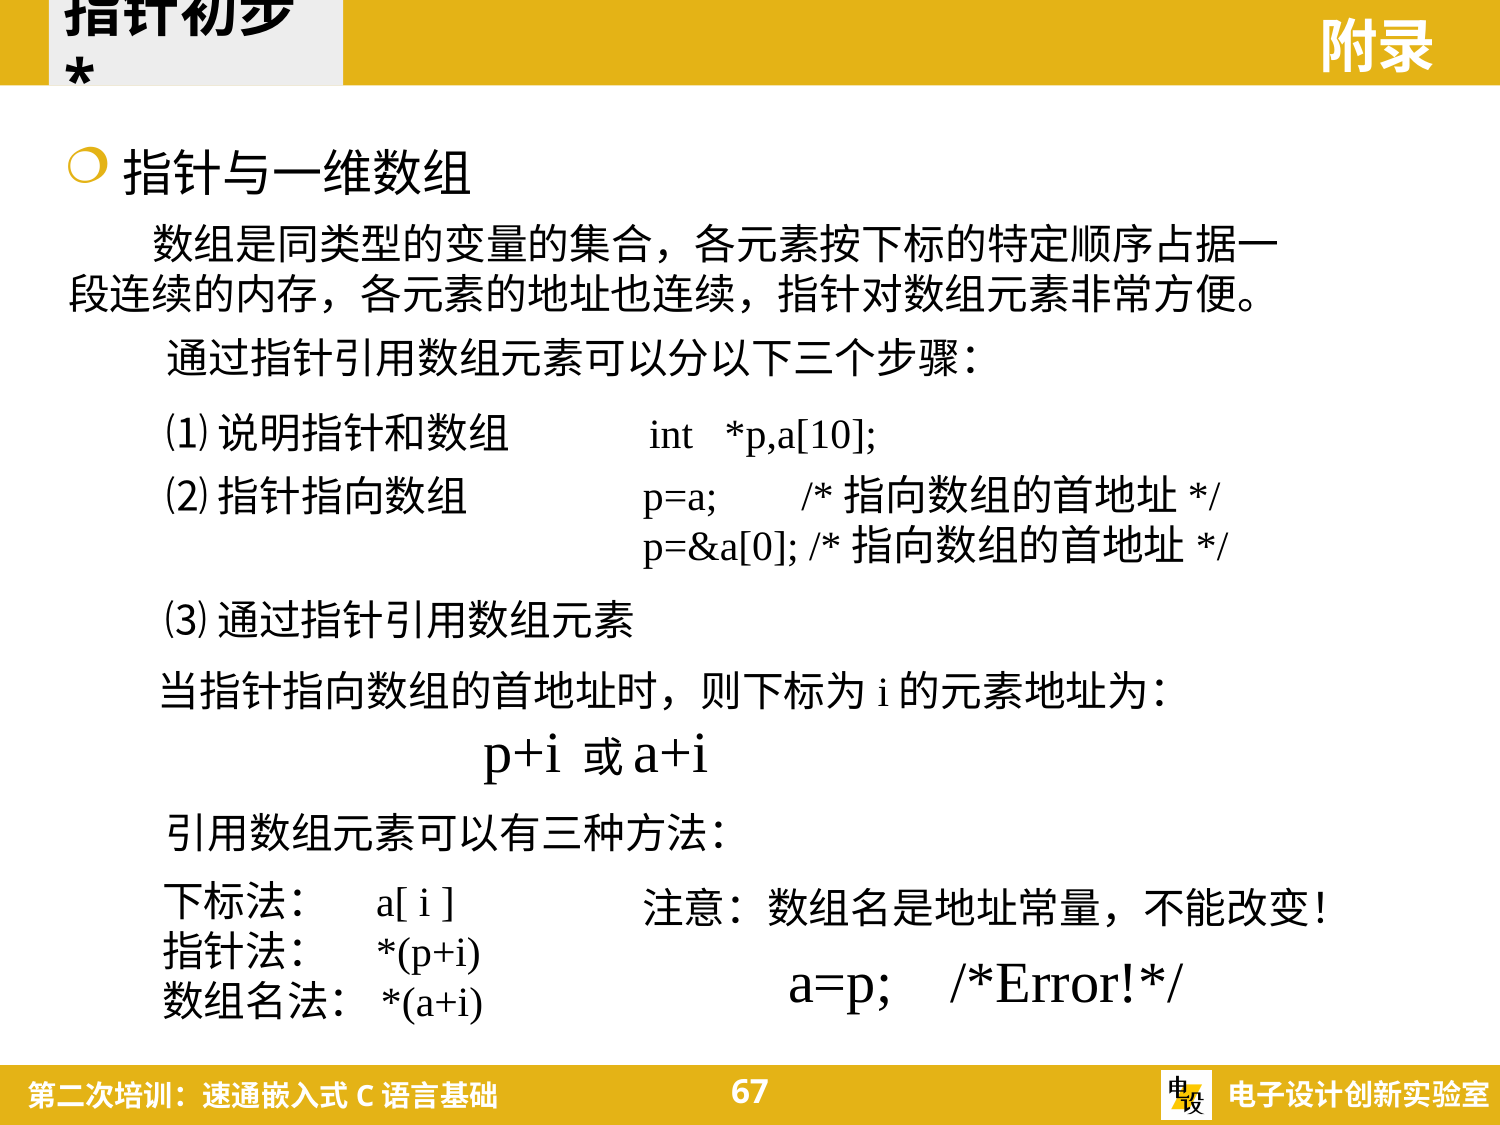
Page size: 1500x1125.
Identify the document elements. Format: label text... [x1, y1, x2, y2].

list 指针与一维数组 [48, 127, 1451, 214]
text_box ⑶通过指针引用数组元素 [151, 586, 650, 652]
text_box ⑴说明指针和数组 [151, 399, 525, 465]
text_box 引用数组元素可以有三种方法： [151, 799, 766, 865]
text_box a=p; /*Error!*/ [773, 936, 1200, 1022]
text_box 当指针指向数组的首地址时，则下标为i的元素地址为： p+i 或a+i [142, 656, 1206, 792]
list 指针初步* [47, 0, 345, 87]
text_box 通过指针引用数组元素可以分以下三个步骤： [152, 324, 1017, 390]
text_box p=a; /*指向数组的首地址*/ p=&a[0]; /*指向数组的首地址*/ [628, 461, 1244, 577]
text_box 注意：数组名是地址常量，不能改变！ [627, 874, 1377, 940]
text_box ⑵指针指向数组 [151, 461, 484, 527]
slide_number 67 [657, 1063, 843, 1124]
text_box 下标法： a[ i ] 指针法： *(p+i) 数组名法：*(a+i) [147, 866, 502, 1033]
list 附录 [657, 9, 1451, 80]
text_box 数组是同类型的变量的集合，各元素按下标的特定顺序占据一 段连续的内存，各元素的地址也连续，指针对数组元素非常方便。 [53, 210, 1295, 326]
picture [1161, 1070, 1212, 1120]
text_box int *p,a[10]; [634, 399, 893, 461]
